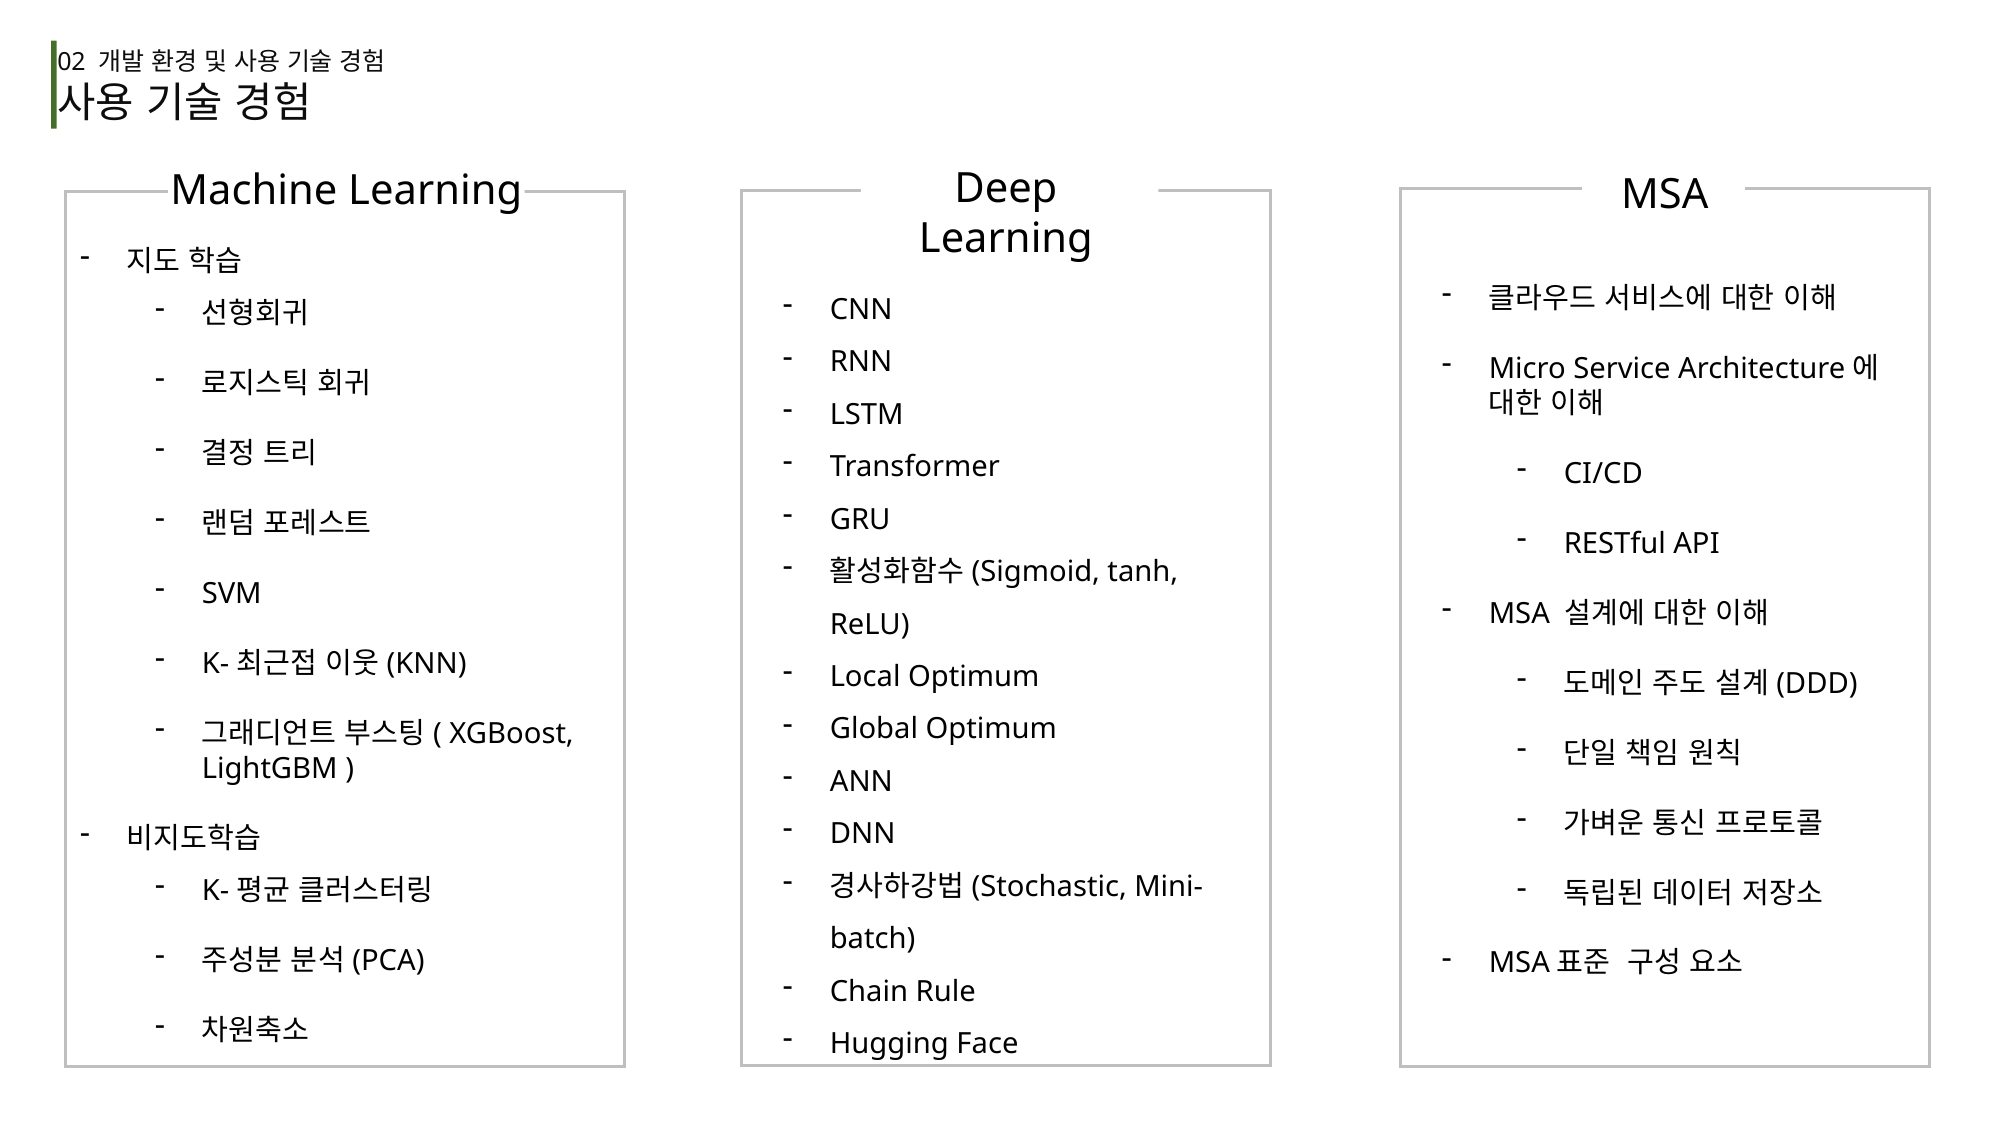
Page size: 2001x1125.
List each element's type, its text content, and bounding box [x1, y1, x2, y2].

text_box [741, 152, 1271, 1066]
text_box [64, 154, 626, 1068]
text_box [1399, 158, 1930, 1067]
text_box 02 개발 환경 및 사용 기술 경험 사용 기술 경험 [42, 38, 402, 134]
